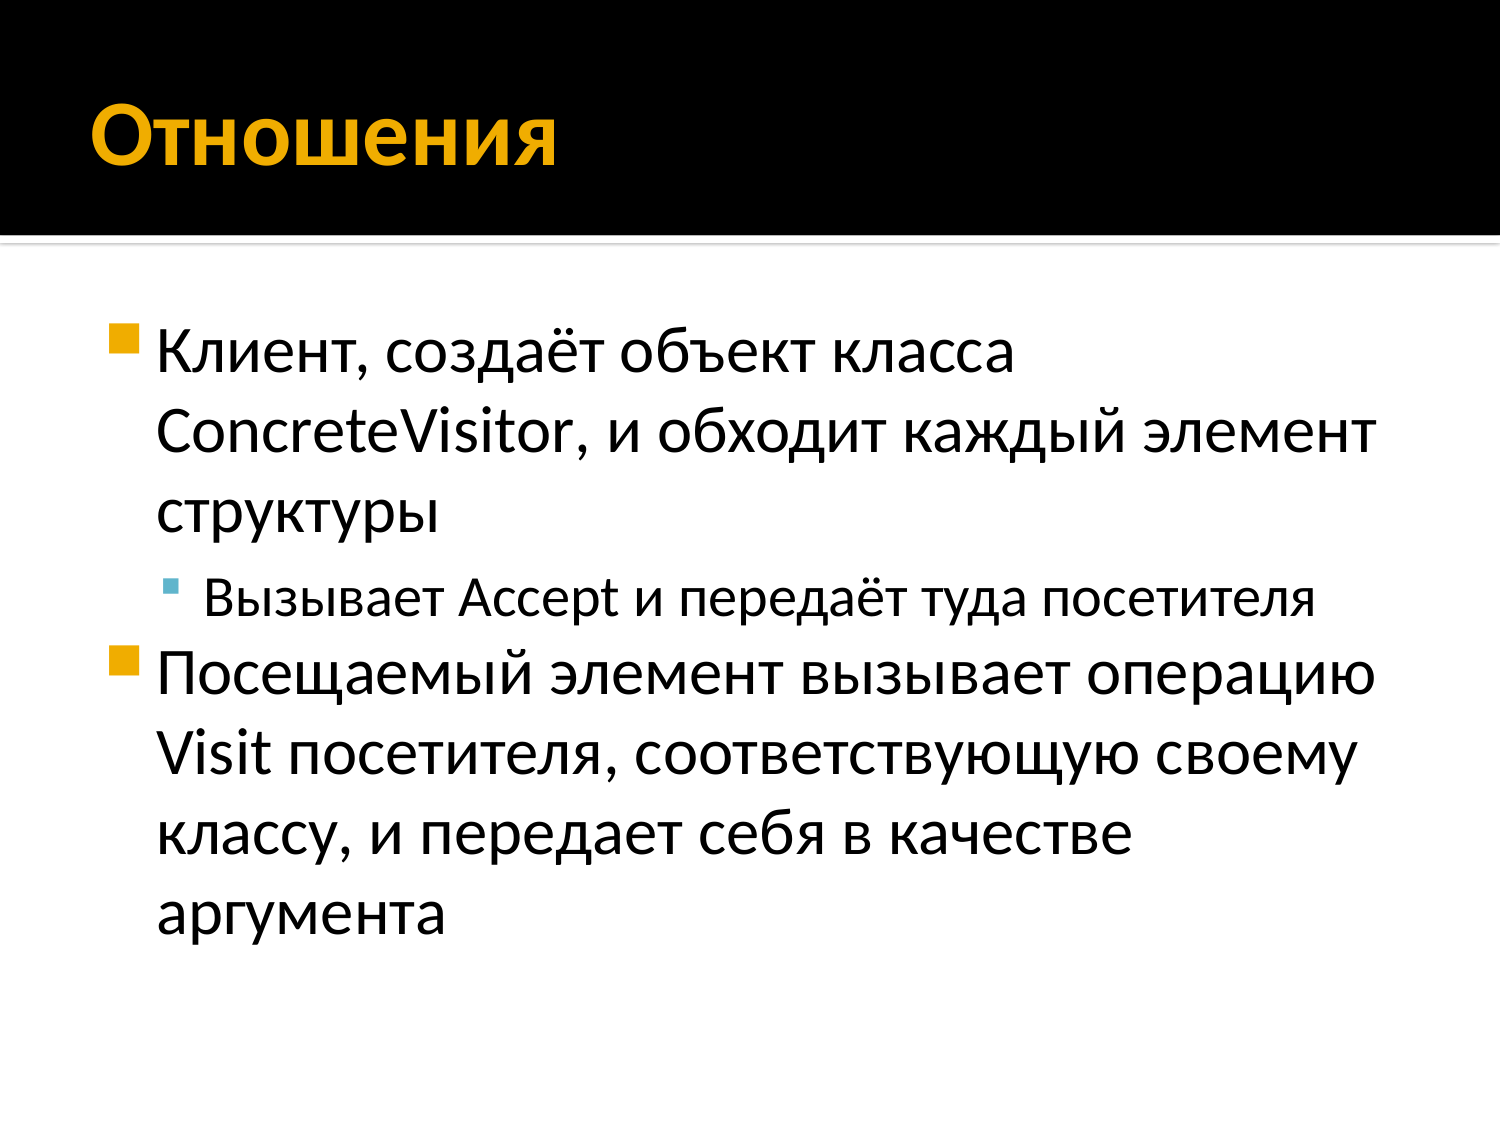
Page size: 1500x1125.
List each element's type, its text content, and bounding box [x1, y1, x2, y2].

title Отношения [75, 25, 1425, 231]
list Клиент, создаёт объект класса ConcreteVisitor, и обходит каждый элемент структуры Вызывает Accept и передаёт туда посетителя Посещаемый элемент вызывает операцию Visit посетителя, соответствующую своему классу, и передает себя в качестве аргумента [75, 291, 1425, 1050]
